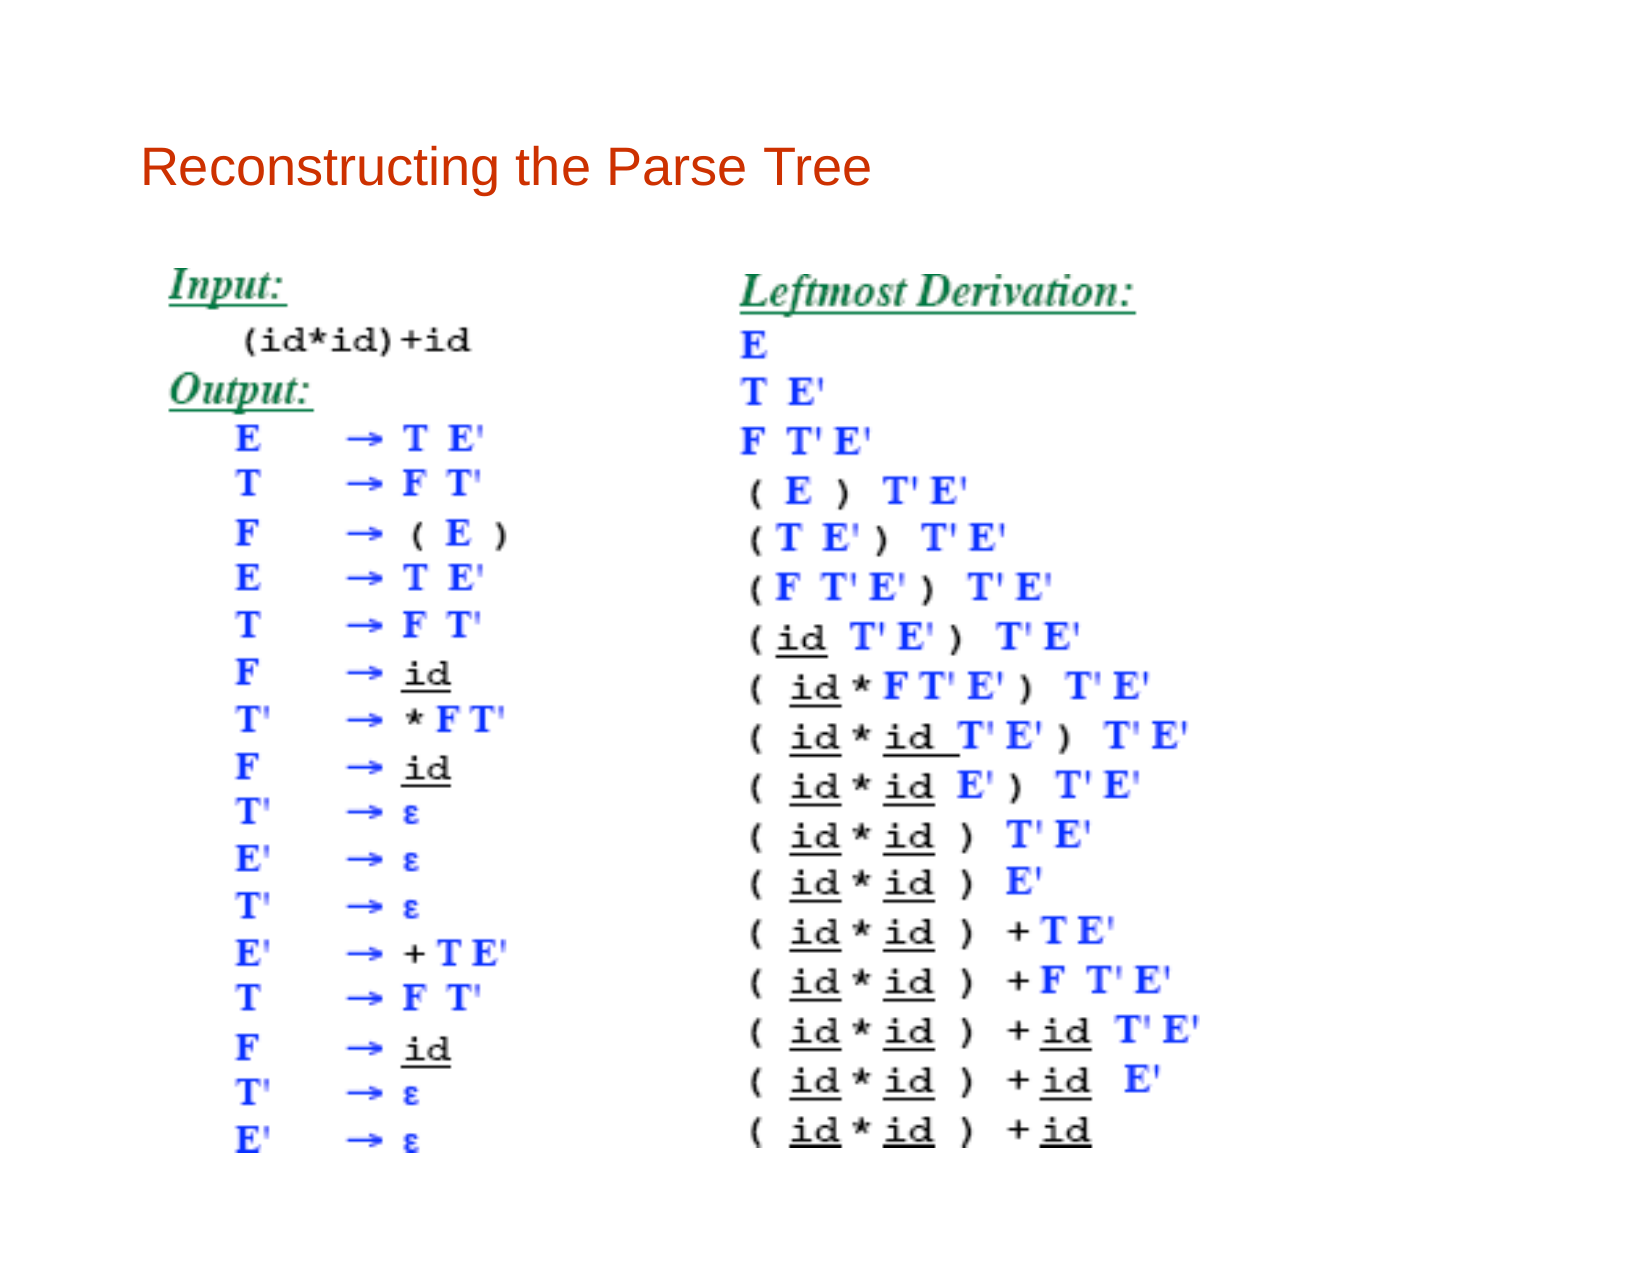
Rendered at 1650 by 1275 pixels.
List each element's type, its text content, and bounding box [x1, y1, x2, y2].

text_box [738, 274, 1200, 1148]
title Reconstructing the Parse Tree [137, 128, 878, 344]
text_box [167, 268, 507, 1153]
